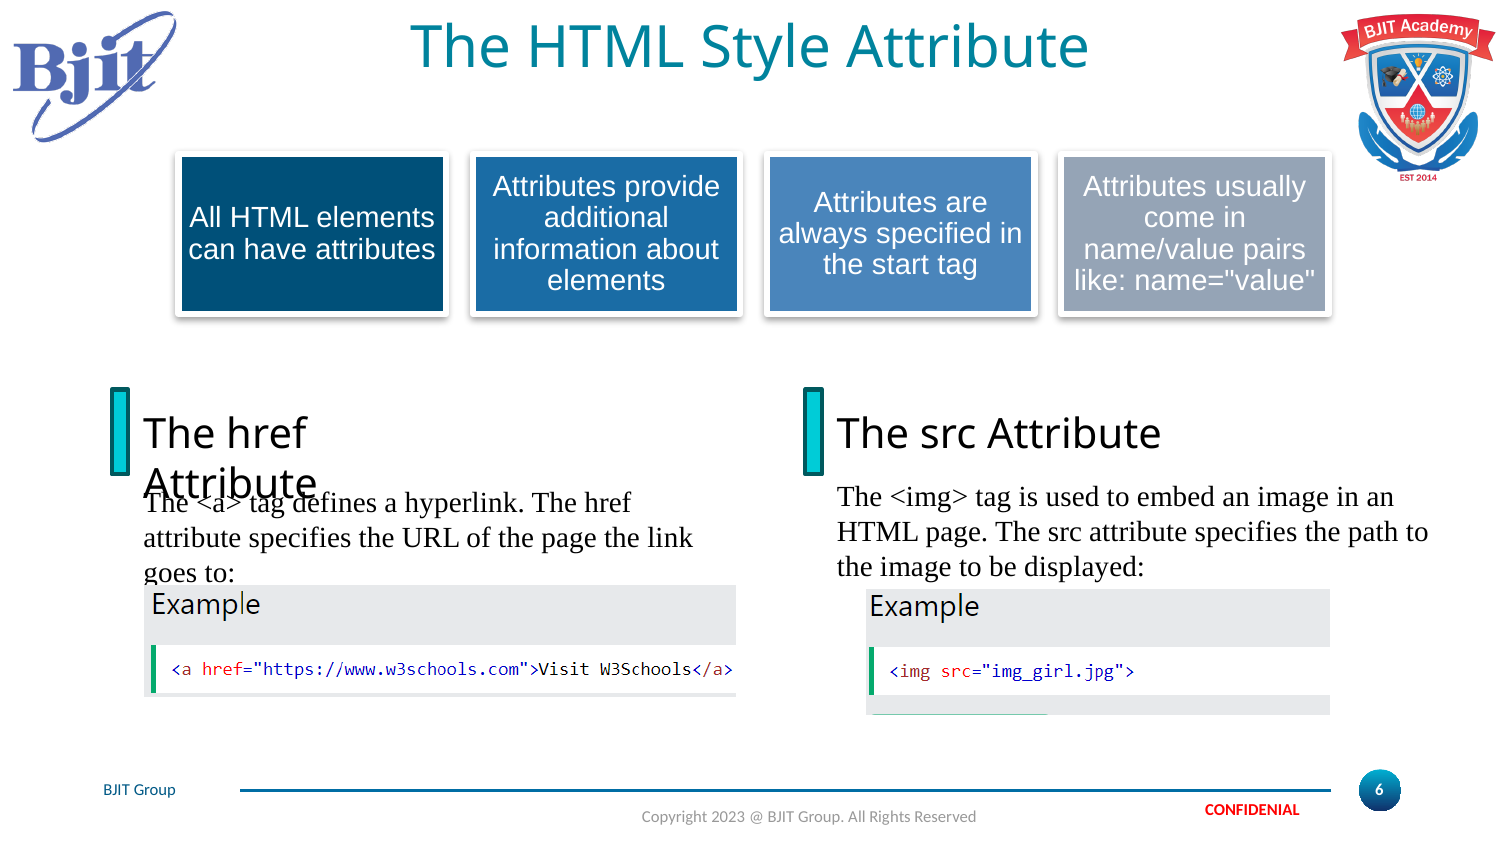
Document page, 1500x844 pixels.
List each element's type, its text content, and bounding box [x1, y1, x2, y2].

picture [13, 10, 177, 143]
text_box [111, 389, 752, 697]
picture [1337, 10, 1500, 185]
title The HTML Style Attribute [327, 9, 1173, 63]
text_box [177, 64, 1330, 404]
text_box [805, 389, 1445, 715]
